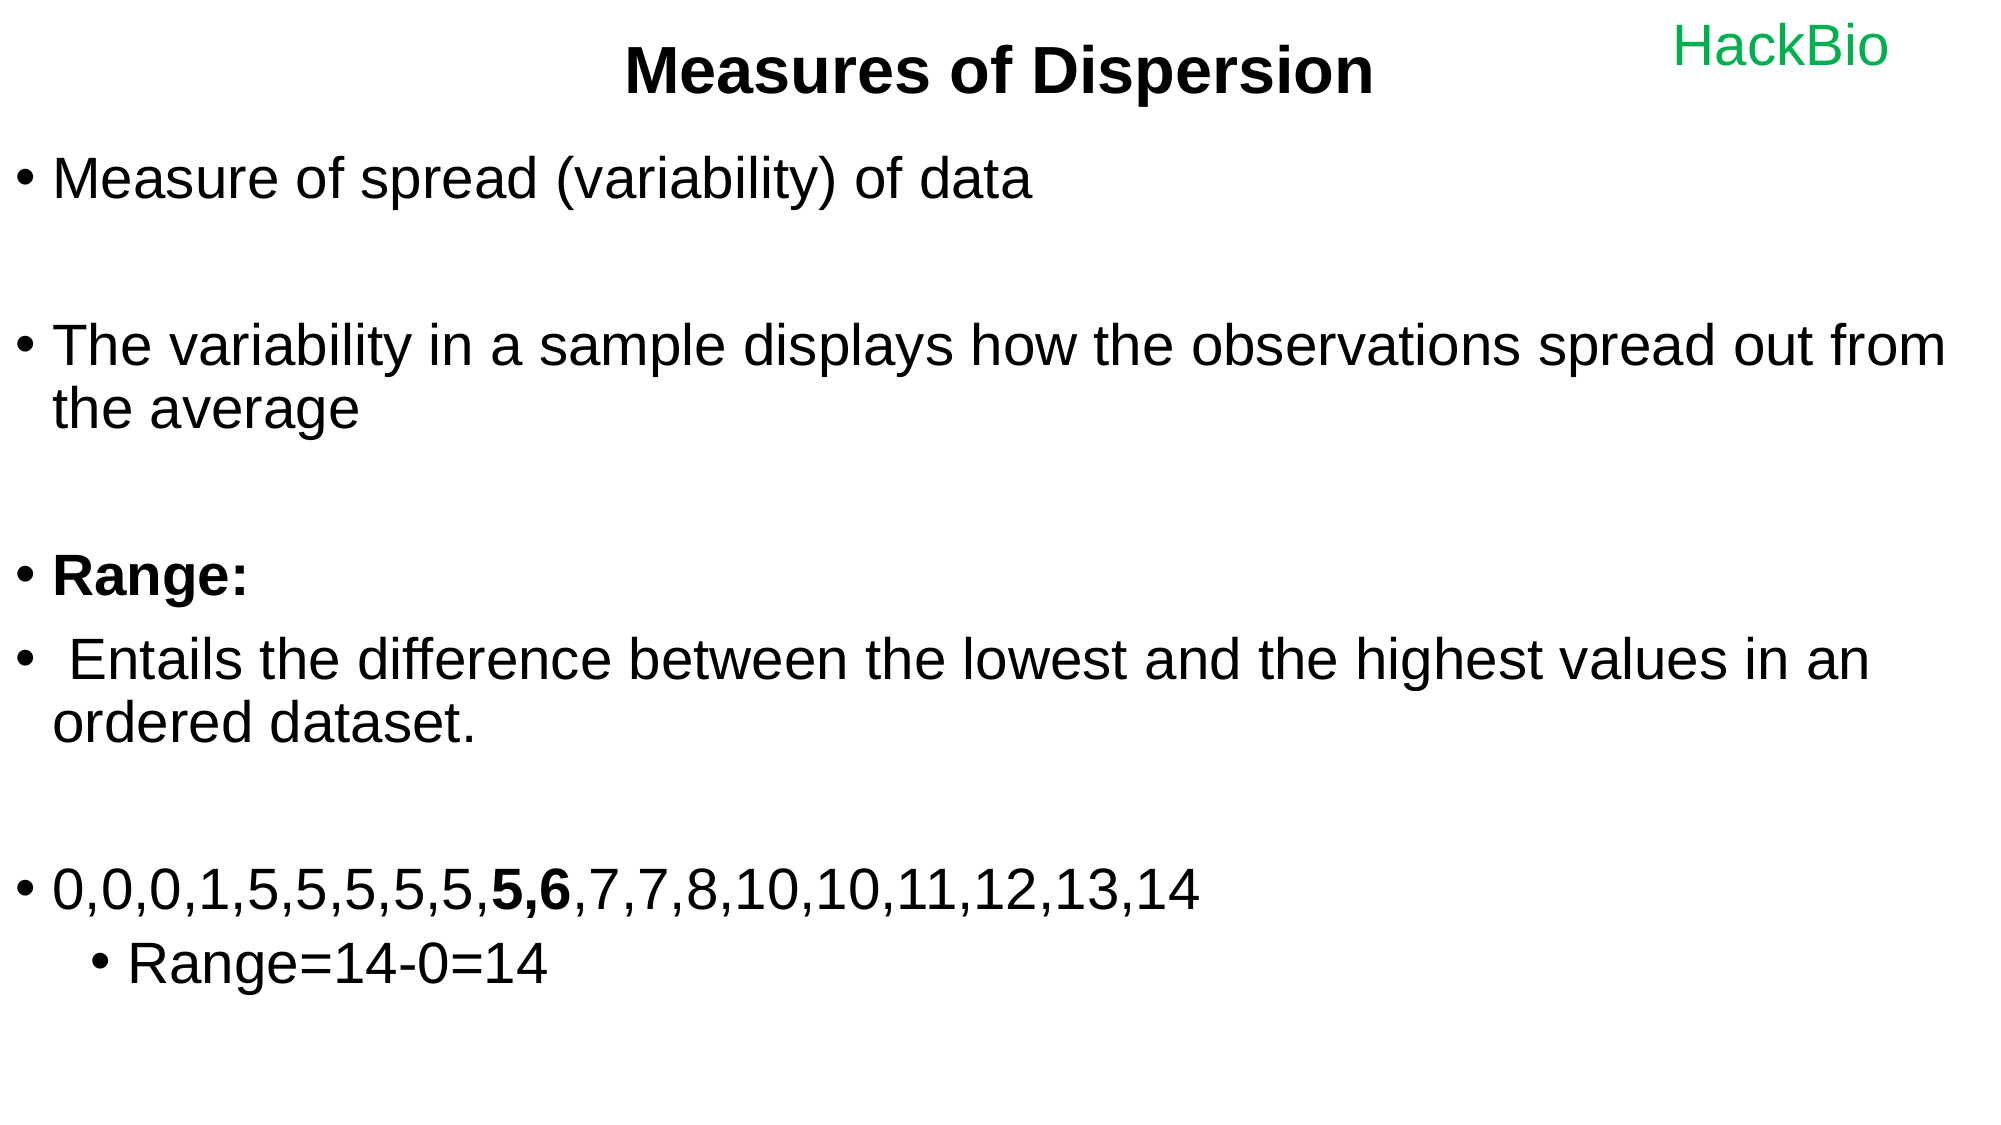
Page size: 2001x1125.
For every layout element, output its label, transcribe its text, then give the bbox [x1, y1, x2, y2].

list Measure of spread (variability) of data The variability in a sample displays how the observations spread out from the average Range: Entails the difference between the lowest and the highest values in an ordered dataset. 0,0,0,1,5,5,5,5,5,5,6,7,7,8,10,10,11,12,13,14 Range=14-0=14 [0, 140, 2000, 1122]
title Measures of Dispersion [0, 3, 2000, 140]
